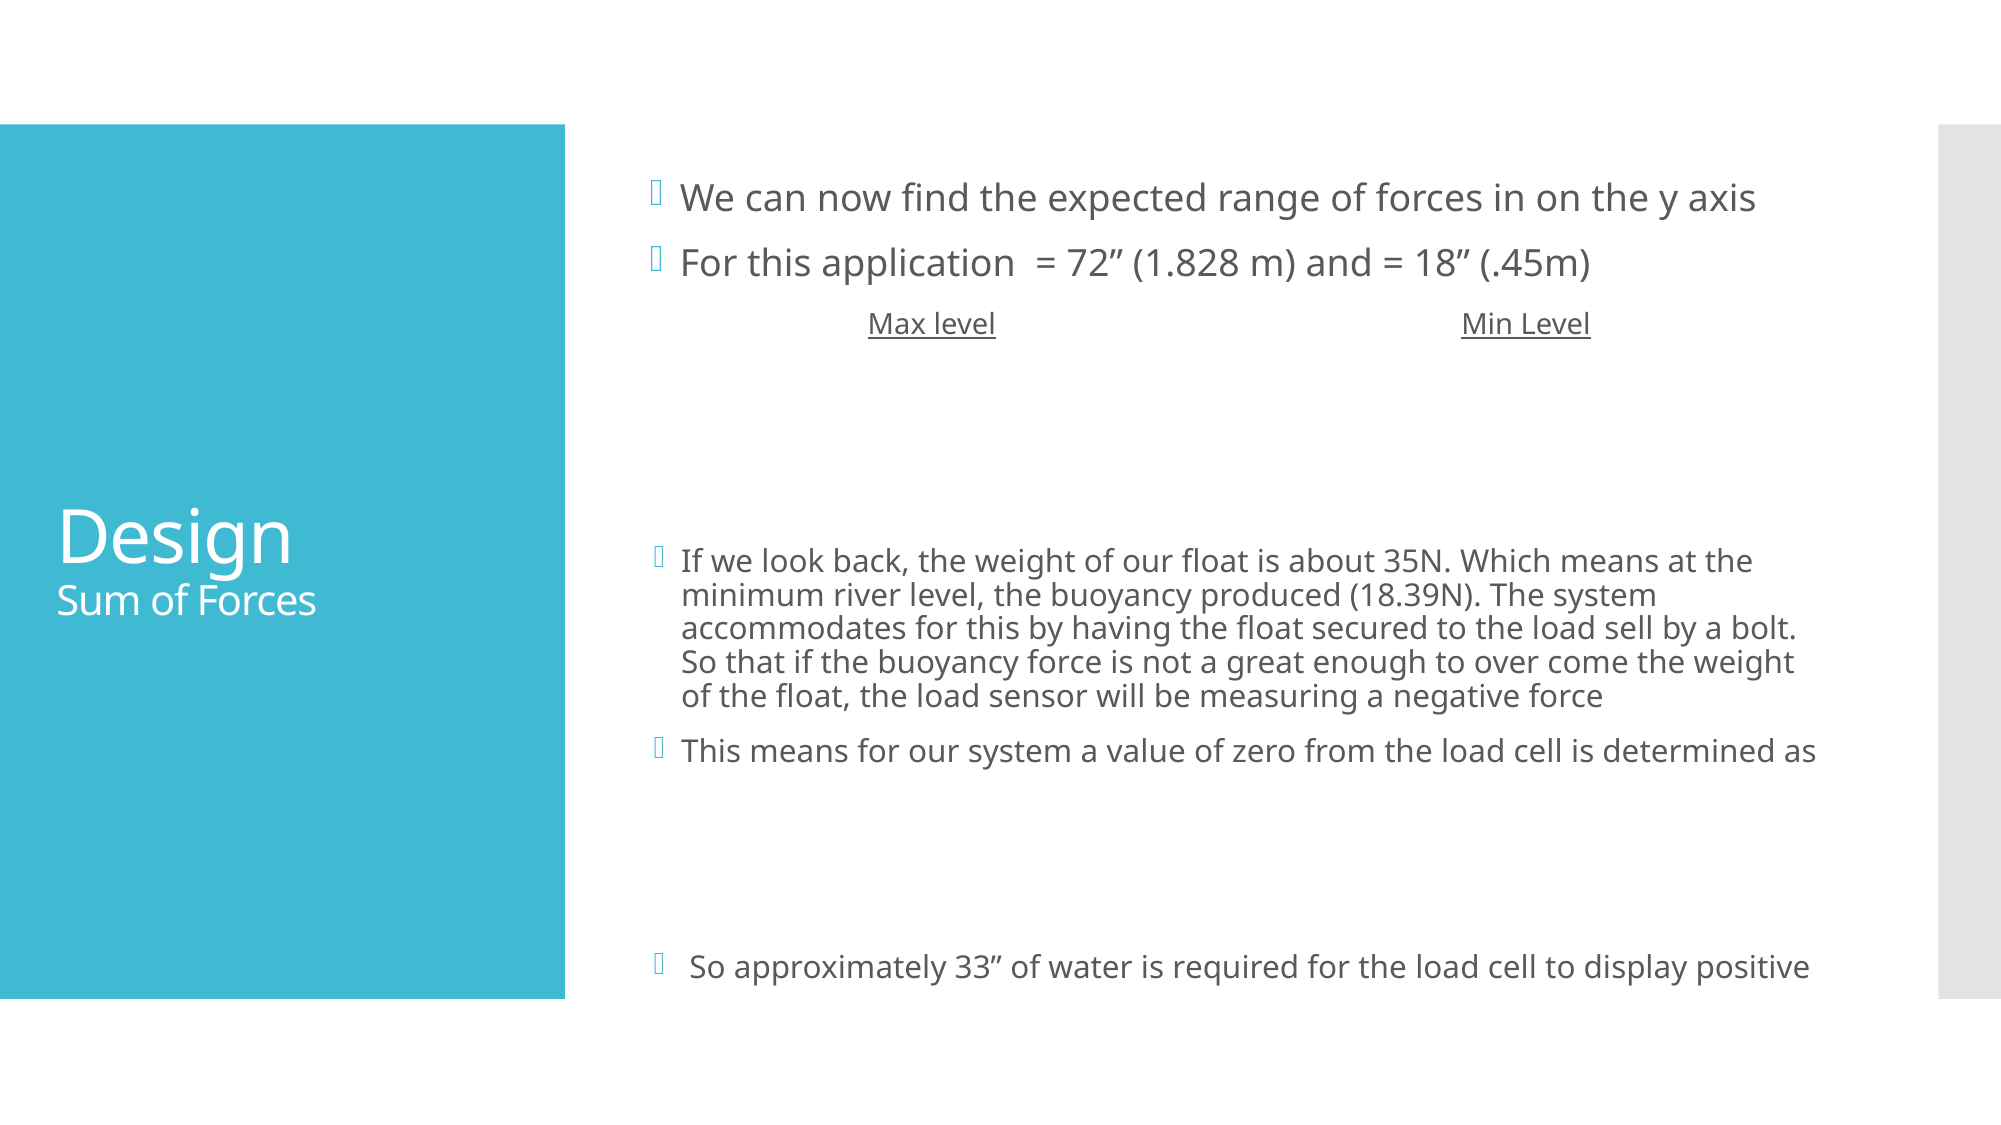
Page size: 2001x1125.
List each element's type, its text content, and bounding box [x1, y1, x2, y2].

title Design Sum of Forces [41, 184, 525, 940]
